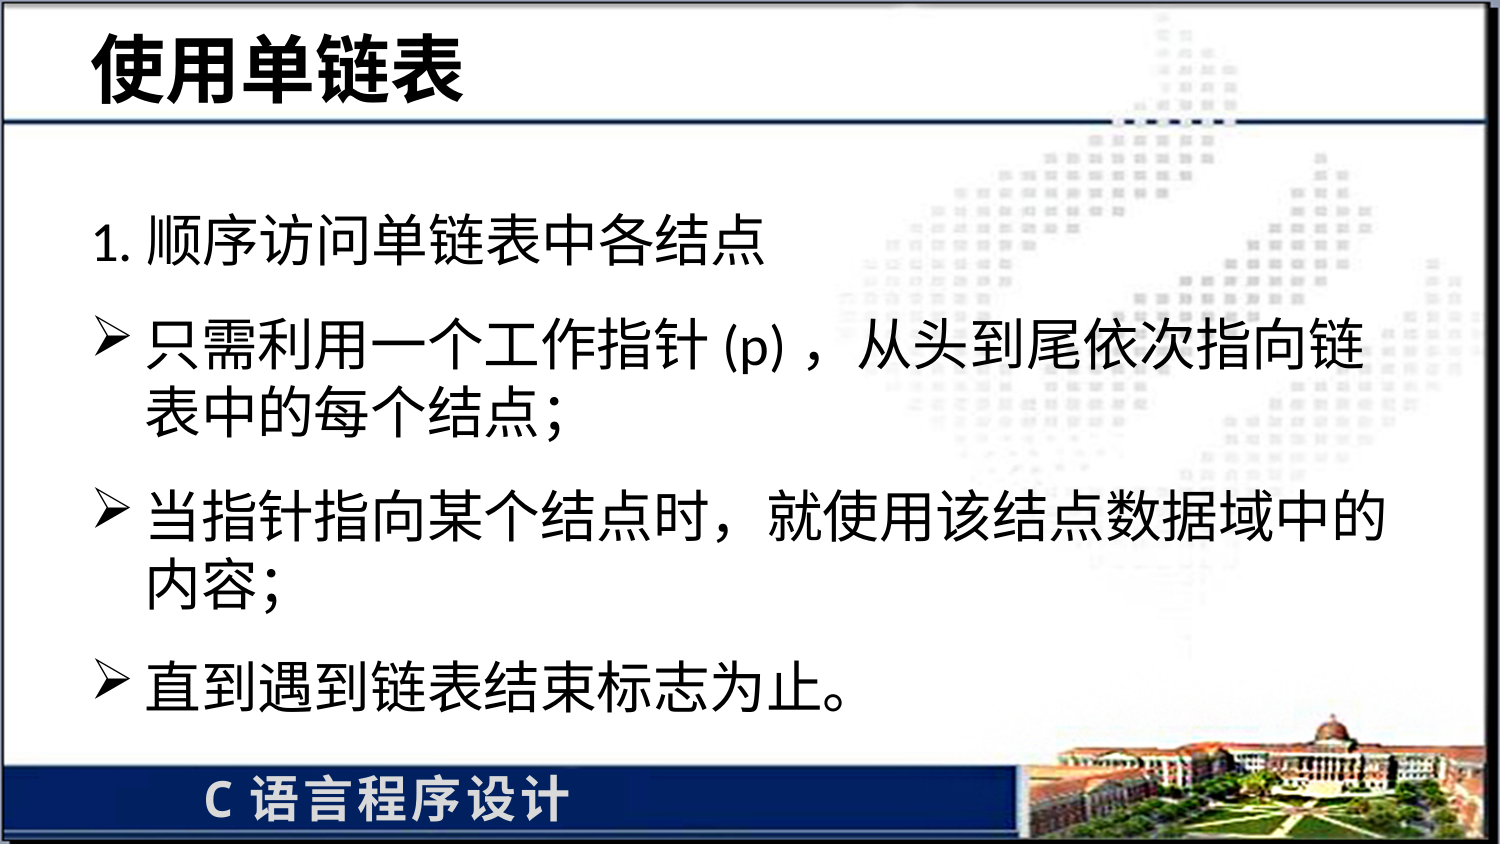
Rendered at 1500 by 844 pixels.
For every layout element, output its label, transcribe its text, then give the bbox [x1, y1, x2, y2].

list 1.顺序访问单链表中各结点 只需利用一个工作指针(p)，从头到尾依次指向链表中的每个结点； 当指针指向某个结点时，就使用该结点数据域中的内容； 直到遇到链表结束标志为止。 [75, 197, 1424, 729]
title 使用单链表 [75, 20, 1425, 115]
picture [0, 0, 1500, 844]
